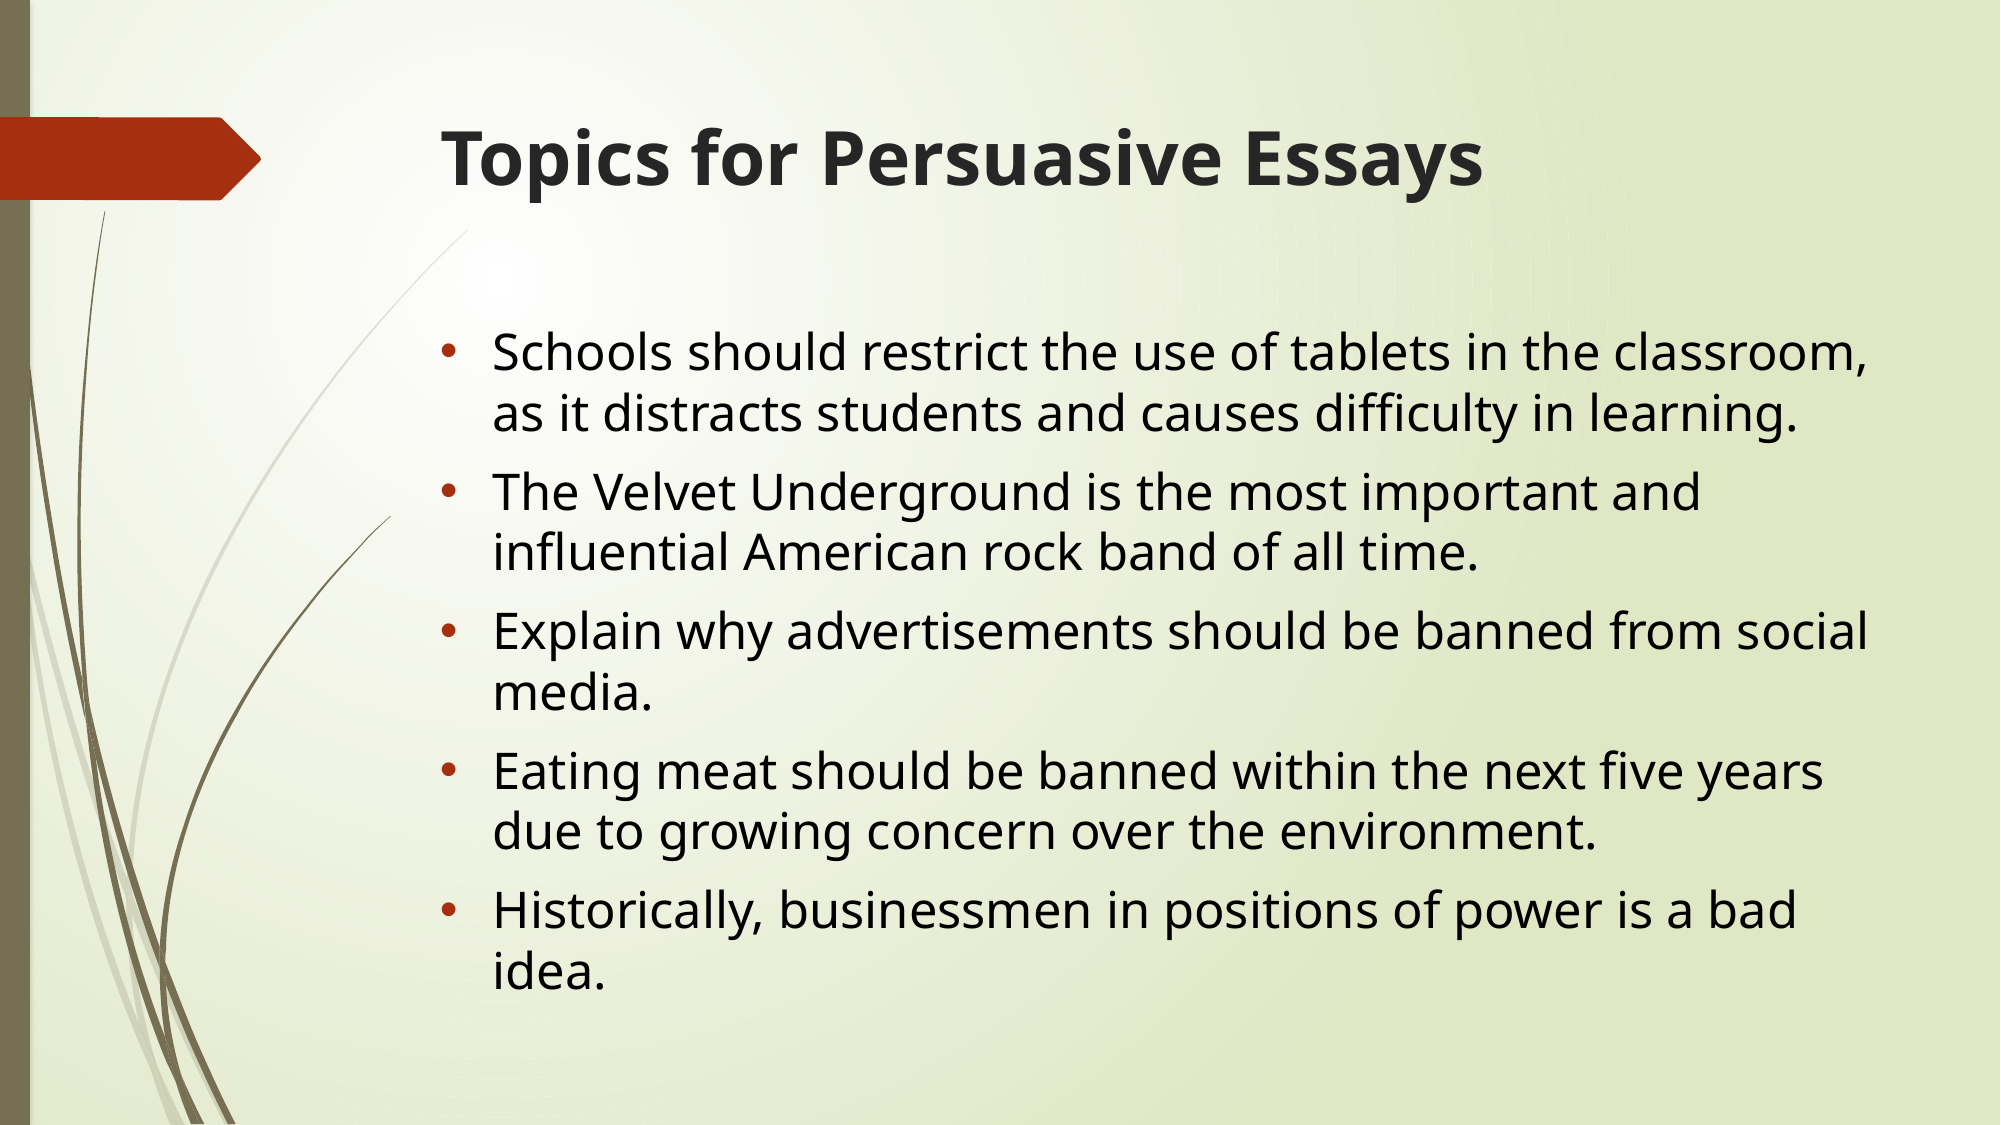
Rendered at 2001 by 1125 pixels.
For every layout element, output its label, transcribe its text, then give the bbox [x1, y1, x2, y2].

title Topics for Persuasive Essays [425, 102, 1888, 312]
list Schools should restrict the use of tablets in the classroom, as it distracts students and causes difficulty in learning. The Velvet Underground is the most important and influential American rock band of all time. Explain why advertisements should be banned from social media. Eating meat should be banned within the next five years due to growing concern over the environment. Historically, businessmen in positions of power is a bad idea. [424, 312, 1888, 1023]
